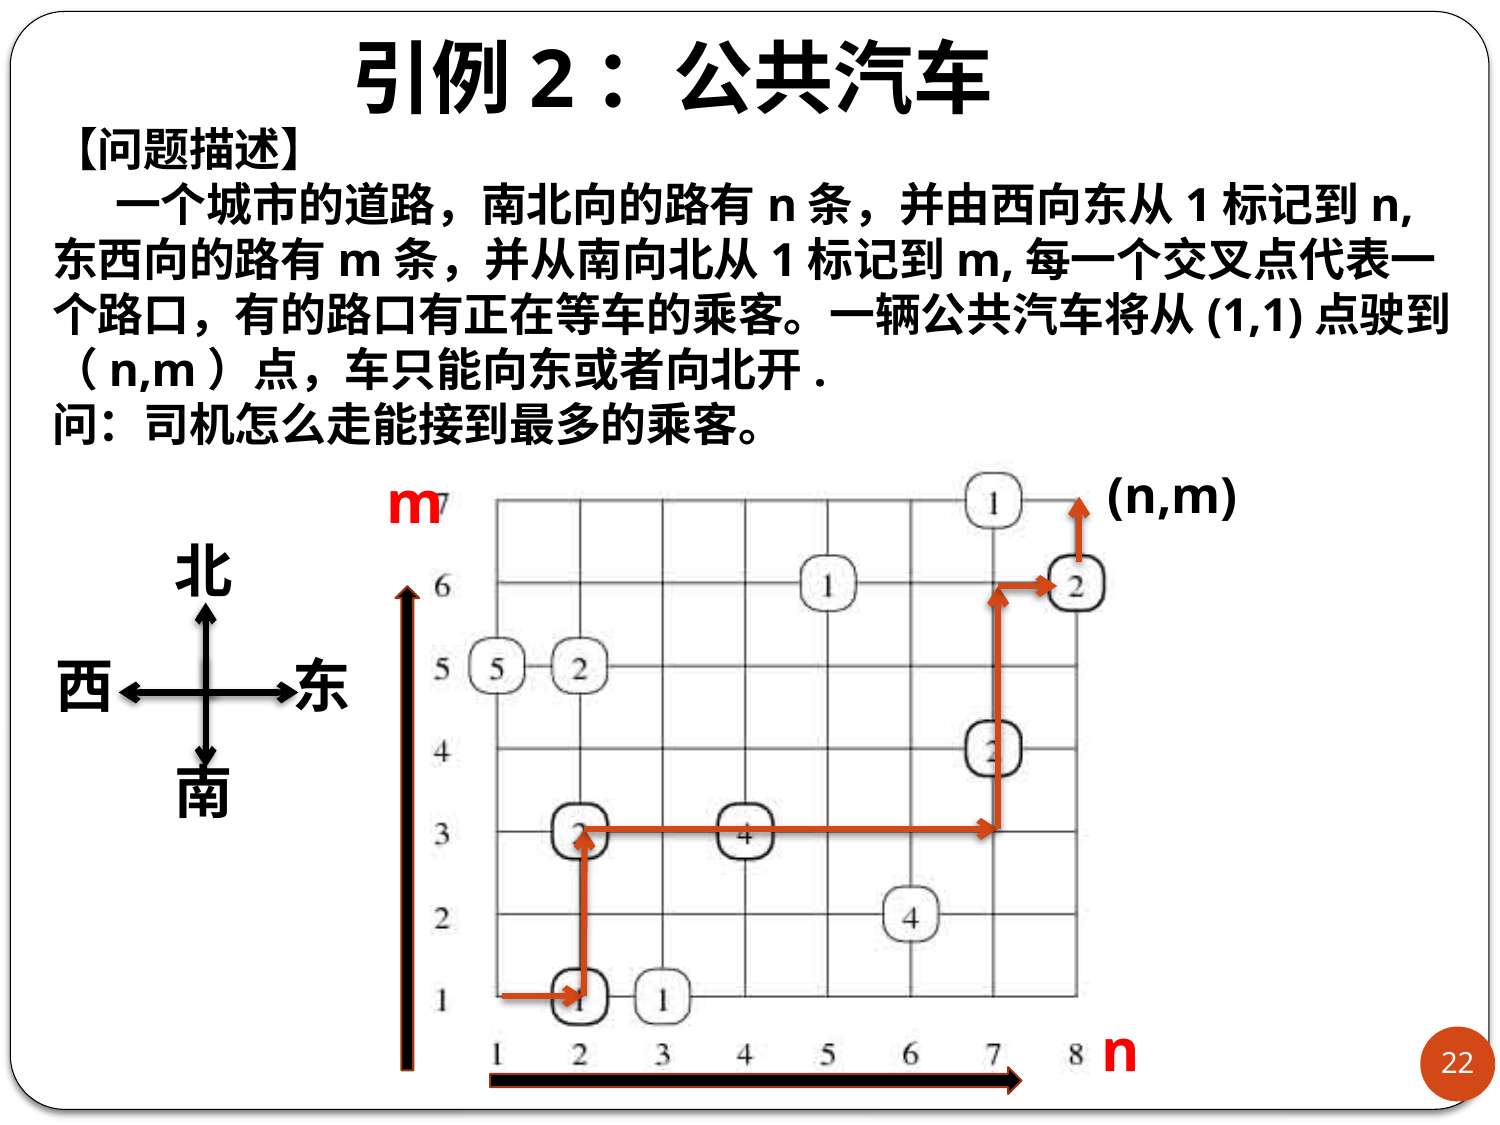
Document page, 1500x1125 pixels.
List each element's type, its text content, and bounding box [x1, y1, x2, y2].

text_box 【问题描述】 一个城市的道路，南北向的路有n条，并由西向东从1标记到n,东西向的路有m条，并从南向北从1标记到m,每一个交叉点代表一个路口，有的路口有正在等车的乘客。一辆公共汽车将从(1,1)点驶到（n,m）点，车只能向东或者向北开. 问：司机怎么走能接到最多的乘客。 [37, 113, 1467, 459]
text_box n [1121, 1005, 1182, 1090]
text_box m [372, 458, 467, 543]
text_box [501, 496, 1080, 997]
title 引例2：公共汽车 [336, 18, 1070, 113]
slide_number 22 [1420, 1026, 1496, 1102]
text_box [394, 585, 421, 1072]
picture [430, 461, 1117, 1092]
text_box (n,m) [1092, 456, 1270, 531]
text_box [40, 526, 385, 835]
